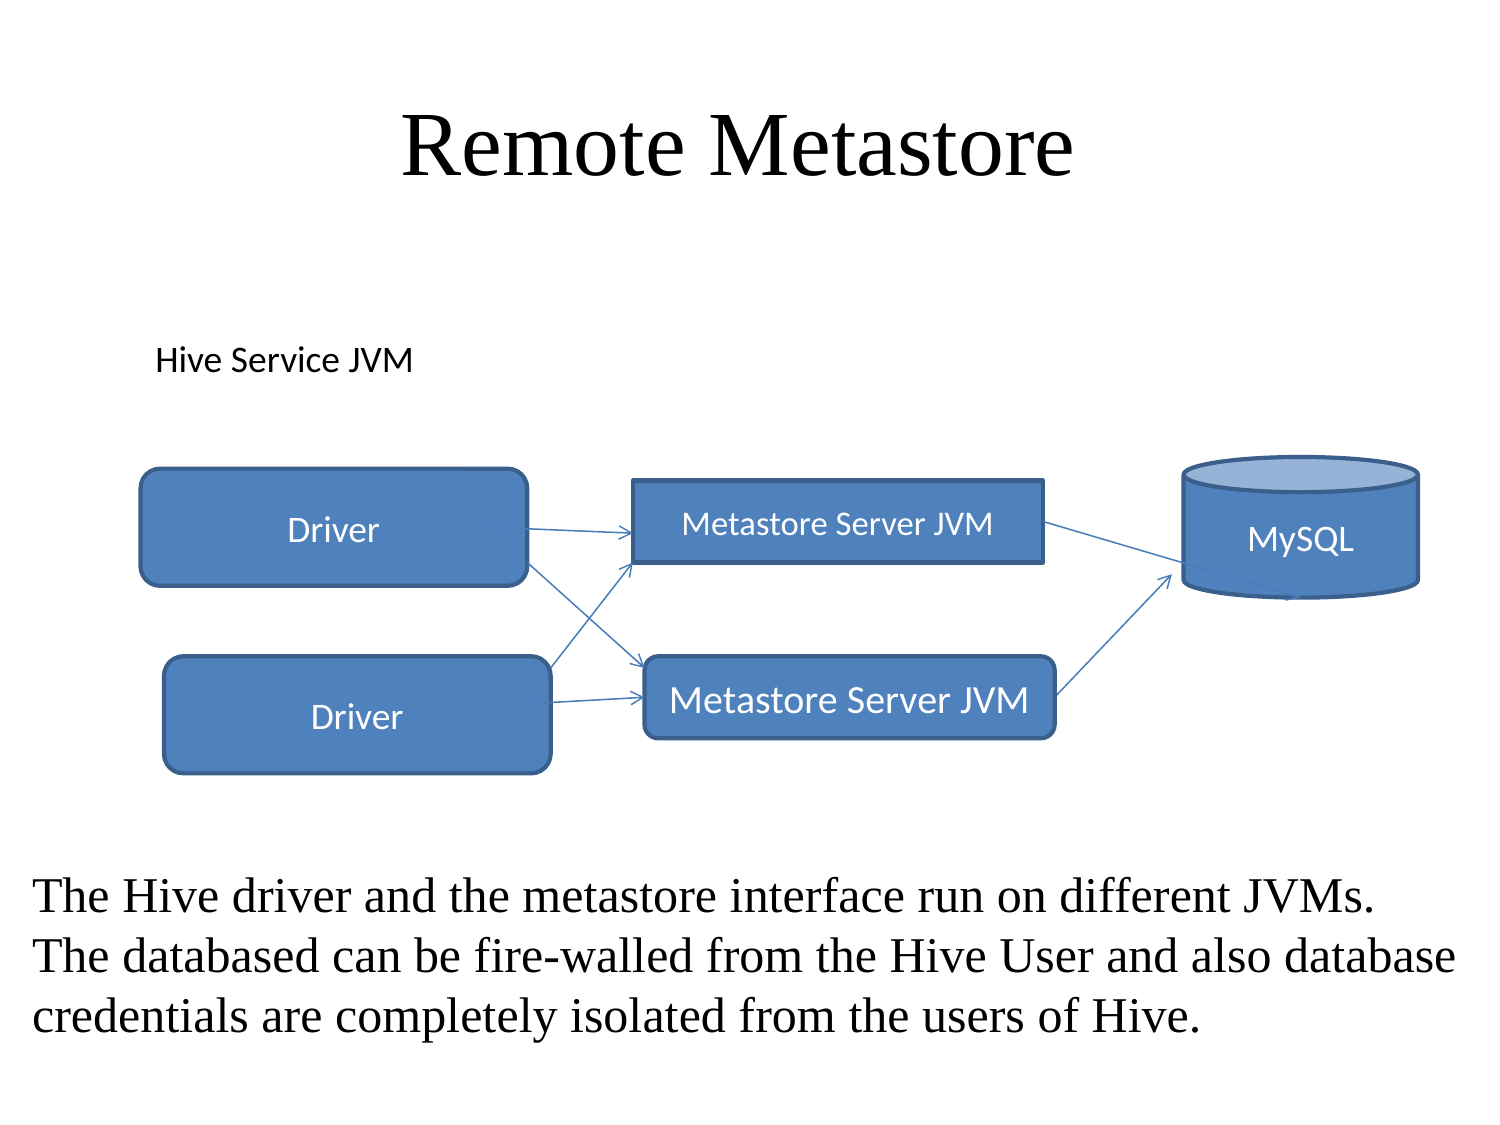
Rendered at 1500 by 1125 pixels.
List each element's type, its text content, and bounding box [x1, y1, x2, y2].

text_box Driver [138, 466, 530, 588]
text_box The Hive driver and the metastore interface run on different JVMs. The databased can be fire-walled from the Hive User and also database credentials are completely isolated from the users of Hive. [17, 855, 1486, 1051]
text_box Hive Service JVM [140, 328, 539, 388]
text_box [1042, 521, 1184, 528]
text_box Driver [161, 654, 553, 776]
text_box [527, 562, 645, 669]
text_box Metastore Server JVM [642, 654, 1057, 741]
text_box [1054, 573, 1172, 698]
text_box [538, 696, 645, 704]
list Metastore Server JVM [631, 478, 1045, 565]
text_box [491, 527, 633, 534]
text_box MySQL [1181, 454, 1421, 600]
title Remote Metastore [75, 45, 1425, 233]
